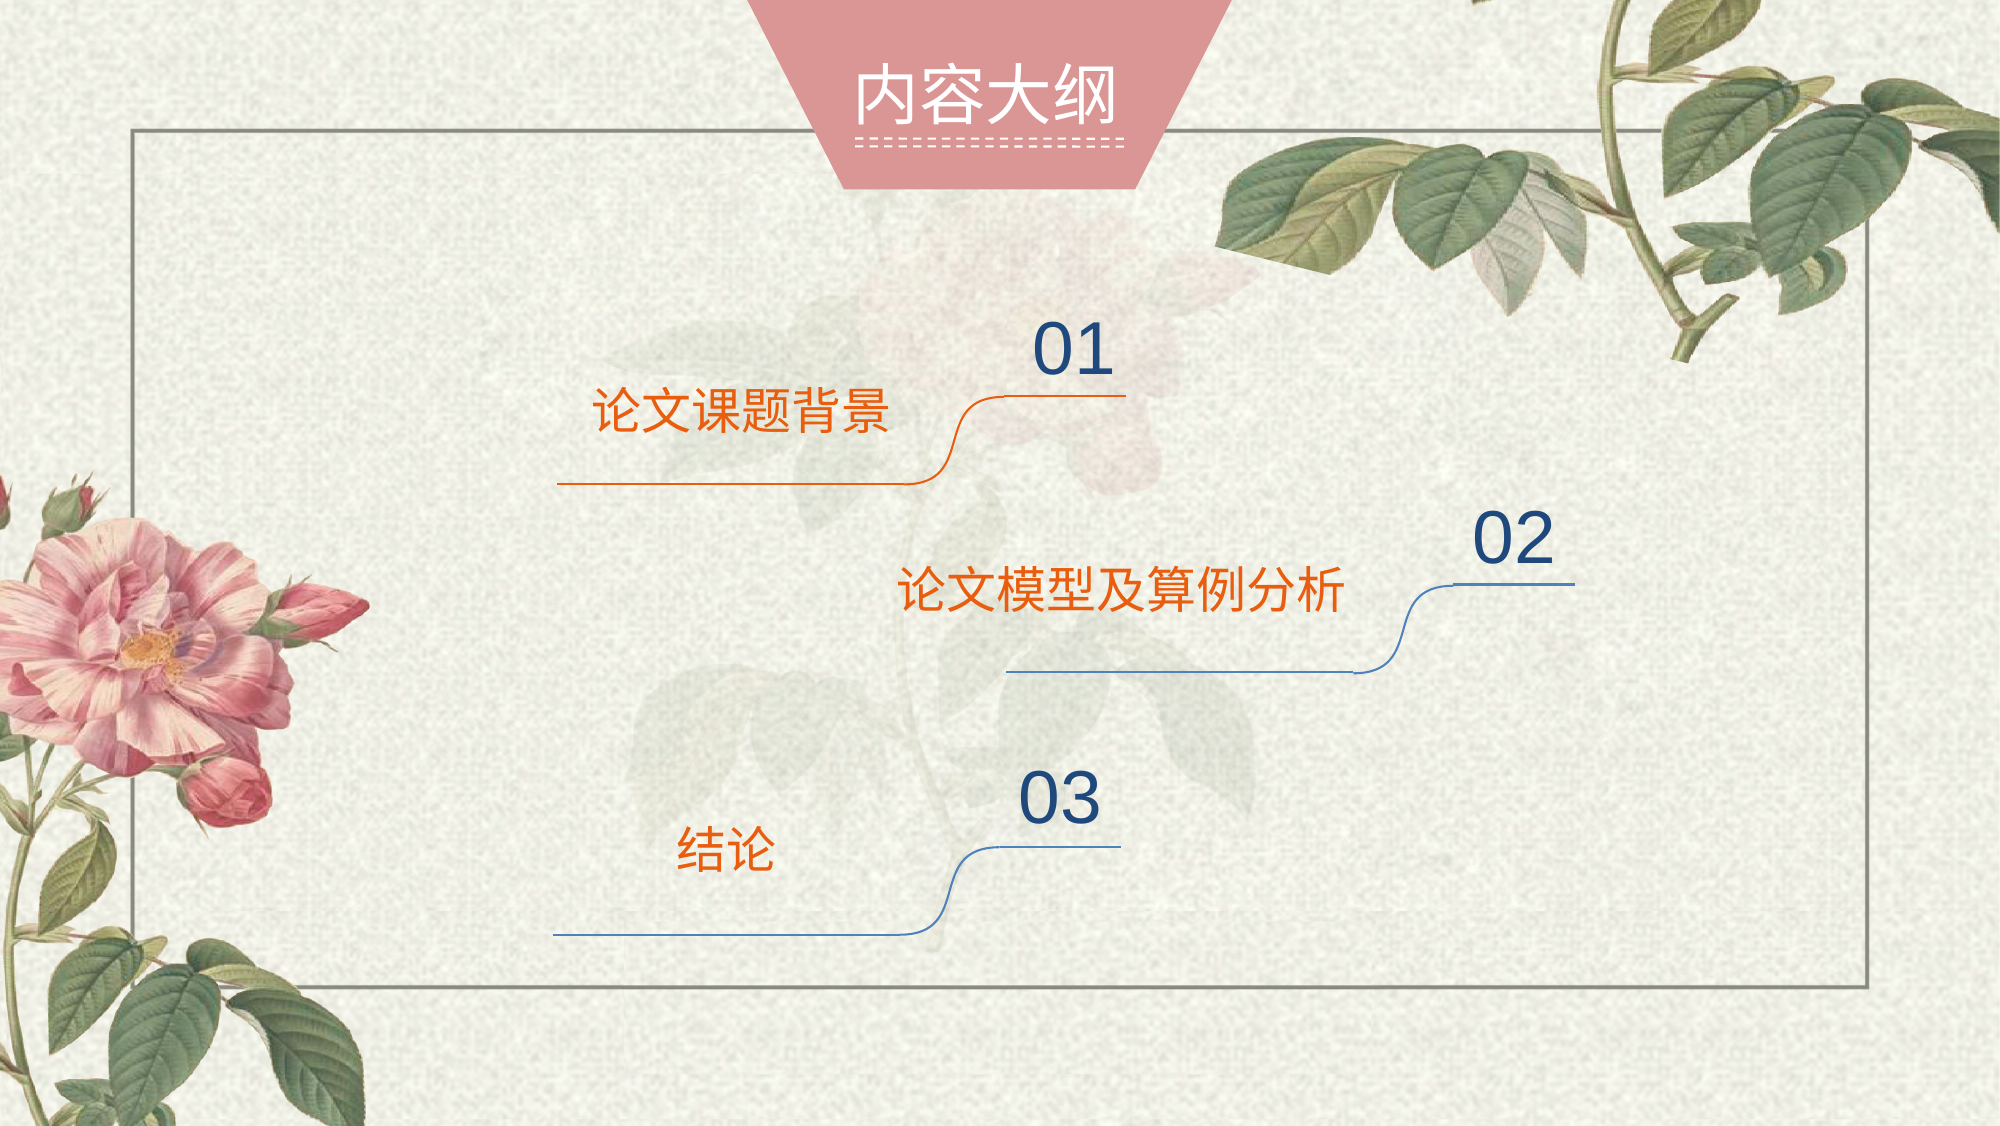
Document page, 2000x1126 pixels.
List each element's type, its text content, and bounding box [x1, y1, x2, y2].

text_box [1353, 585, 1454, 674]
text_box 03 [999, 741, 1122, 846]
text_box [903, 396, 1005, 485]
text_box 论文模型及算例分析 [861, 533, 1382, 664]
text_box 结论 [531, 793, 921, 924]
text_box 02 [1453, 481, 1576, 584]
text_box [899, 846, 1000, 935]
picture [0, 0, 2000, 1126]
text_box 内容大纲 [837, 45, 1166, 141]
text_box 01 [935, 292, 1214, 397]
text_box [747, 0, 1232, 190]
text_box 论文课题背景 [546, 354, 936, 485]
